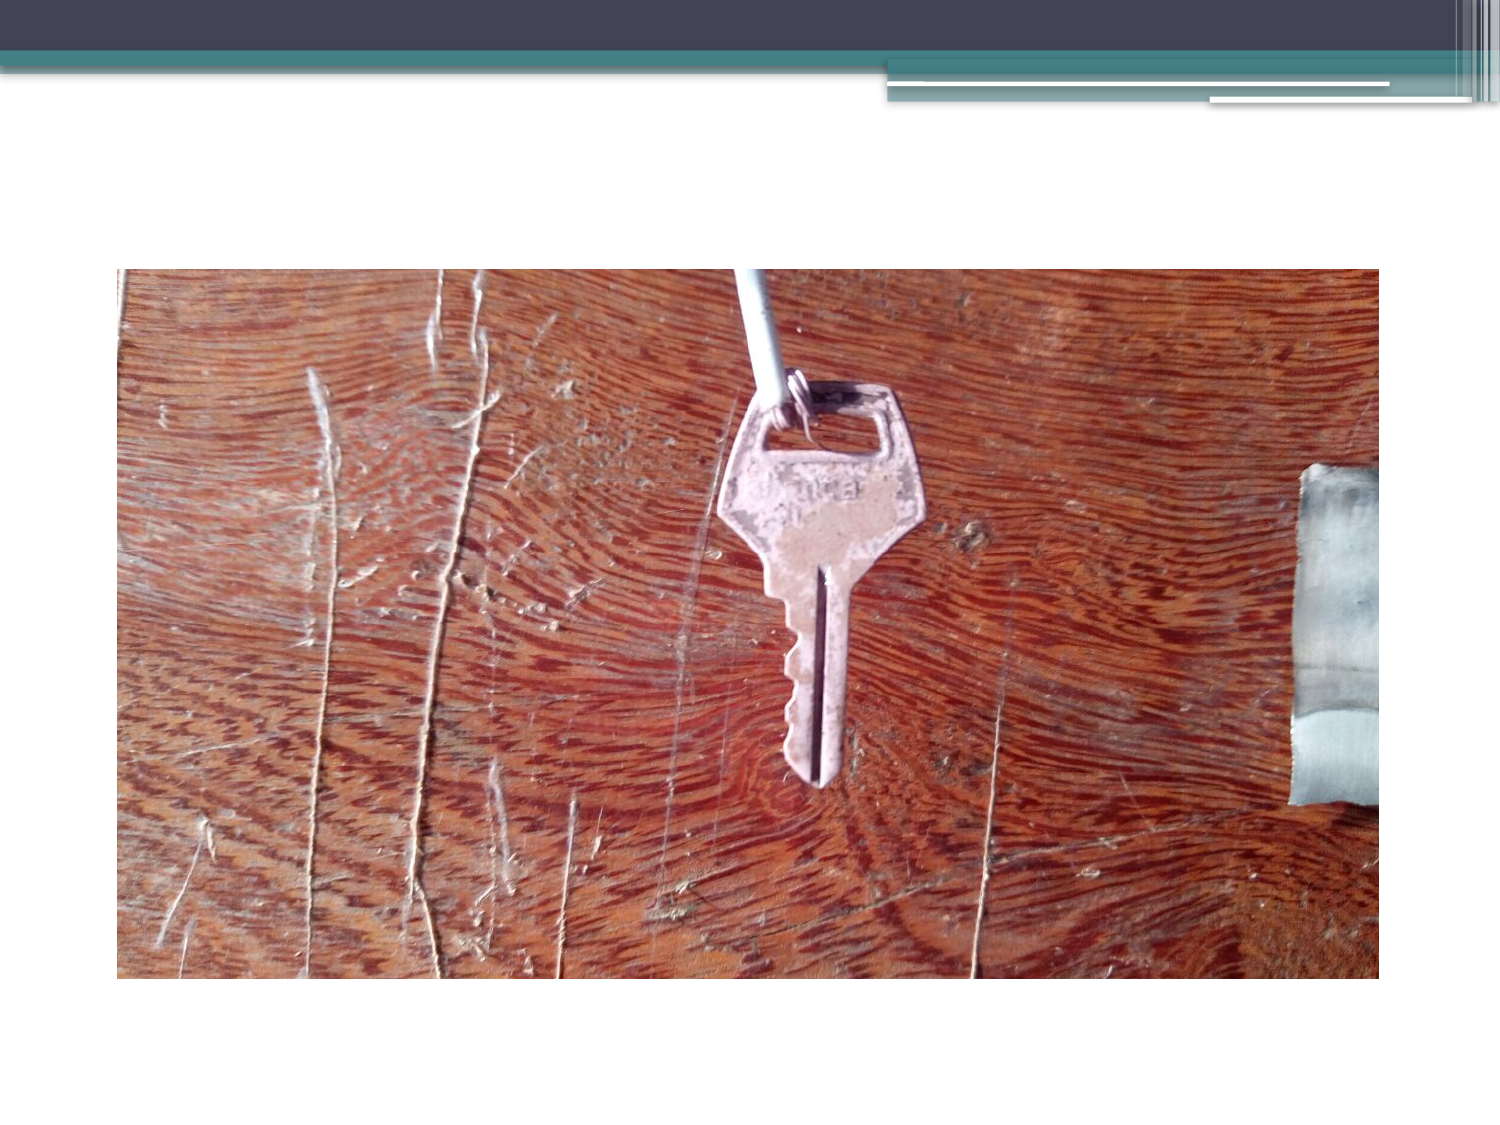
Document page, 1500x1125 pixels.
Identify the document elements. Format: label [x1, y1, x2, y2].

list [116, 269, 1379, 980]
